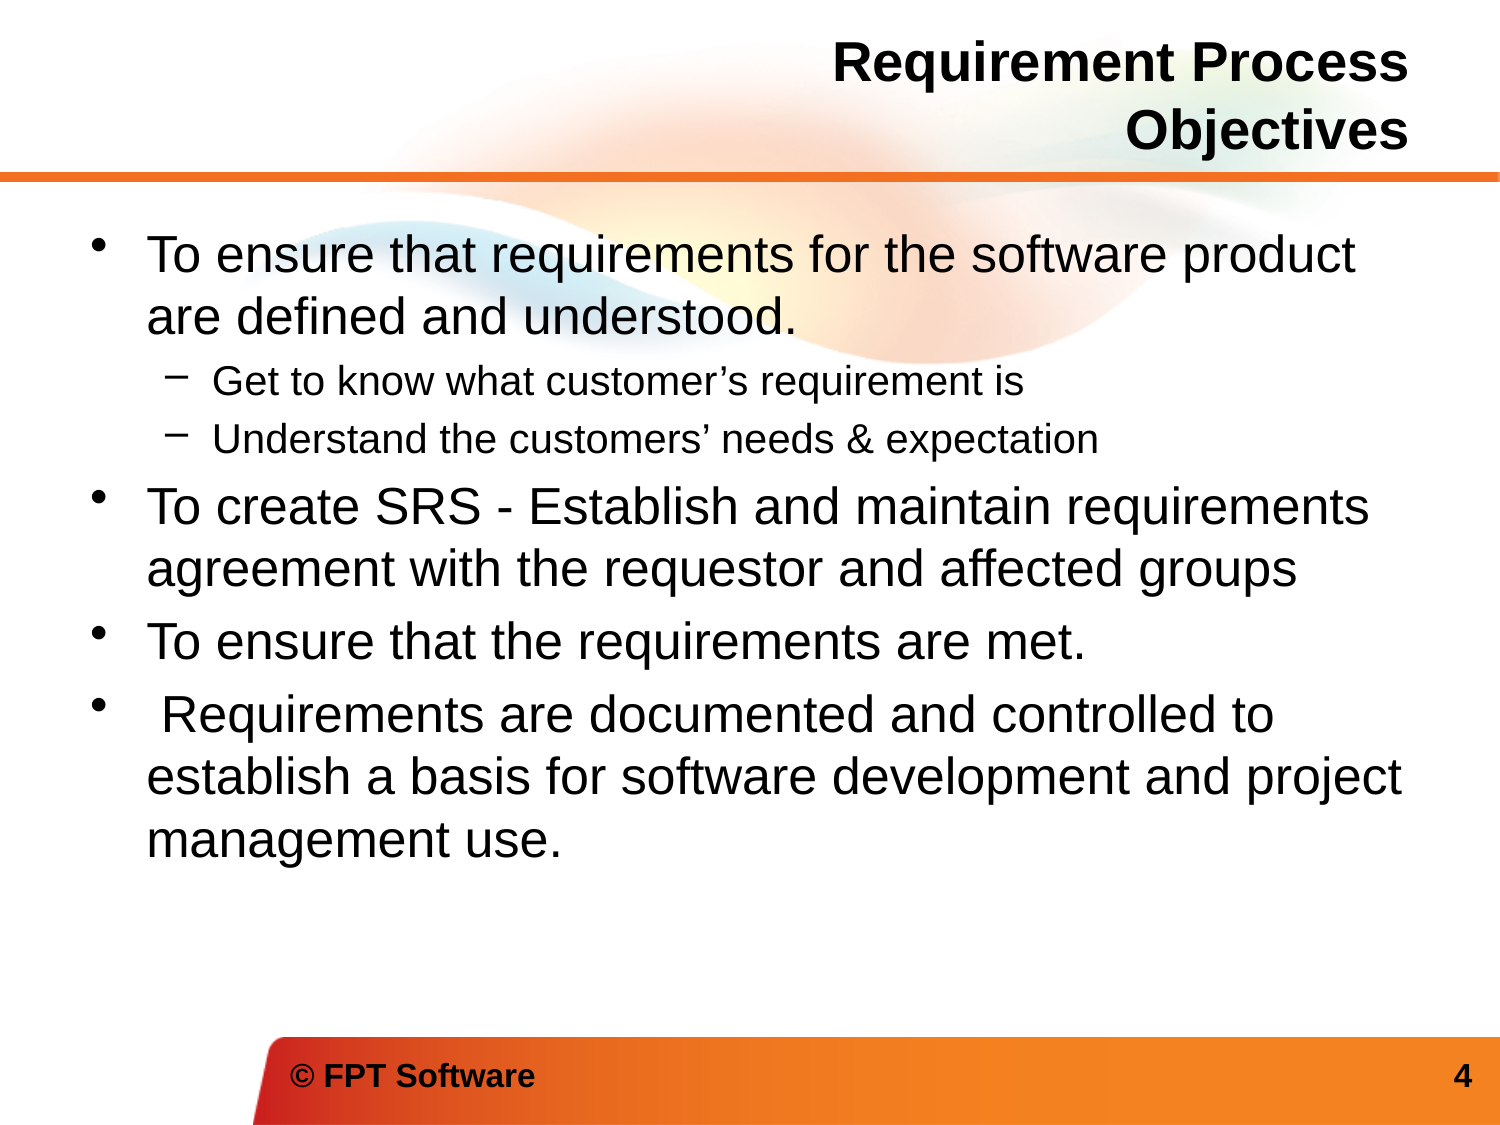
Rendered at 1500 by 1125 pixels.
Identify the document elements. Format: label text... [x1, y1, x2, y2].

picture [253, 1037, 1500, 1125]
picture [0, 0, 1500, 212]
list To ensure that requirements for the software product are defined and understood. Get to know what customer’s requirement is Understand the customers’ needs & expectation To create SRS - Establish and maintain requirements agreement with the requestor and affected groups To ensure that the requirements are met. Requirements are documented and controlled to establish a basis for software development and project management use. [75, 212, 1425, 1005]
title Requirement Process Objectives [437, 24, 1425, 161]
